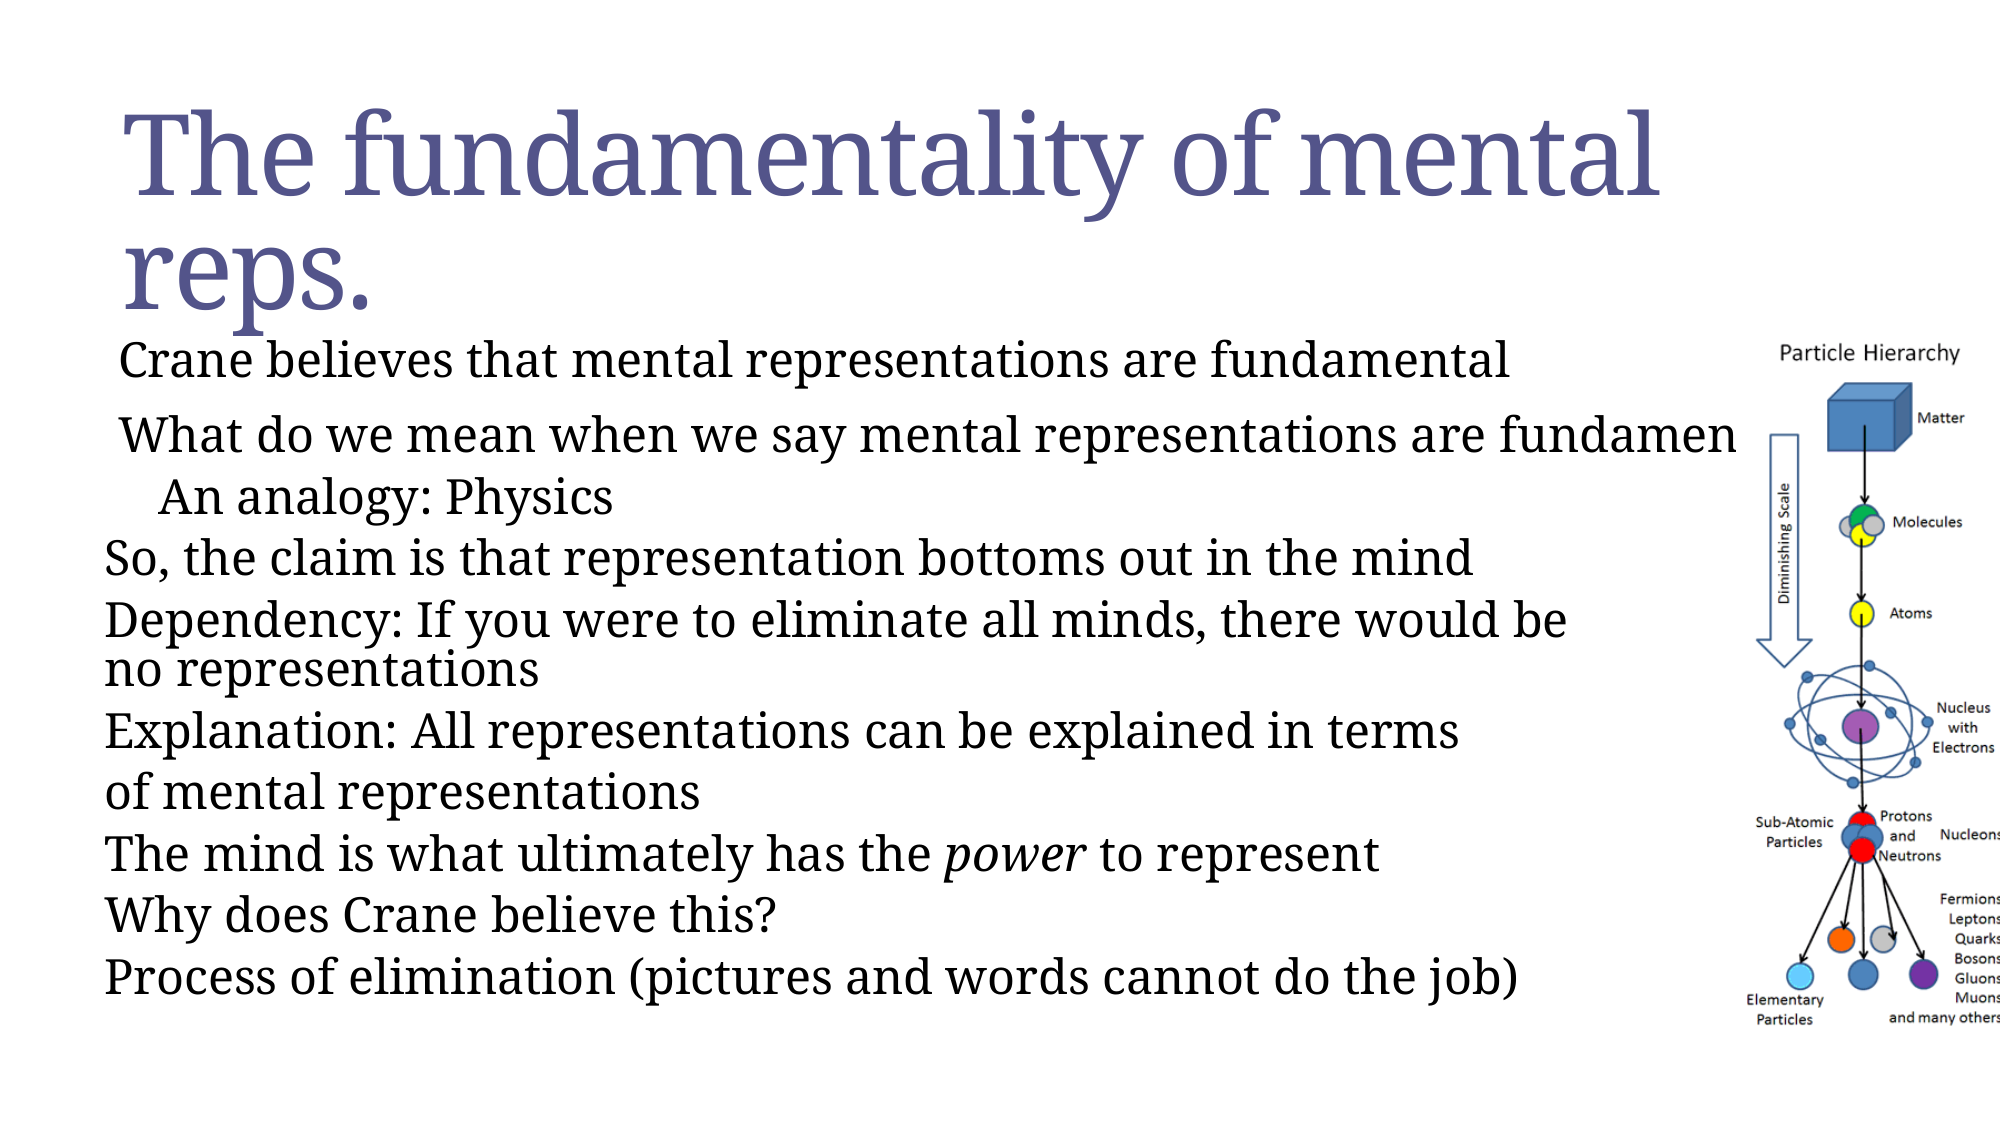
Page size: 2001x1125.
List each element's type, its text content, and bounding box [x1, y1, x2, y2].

picture [1736, 329, 2000, 1039]
title The fundamentality of mental reps. [107, 81, 1875, 329]
list Crane believes that mental representations are fundamental What do we mean when we say mental representations are fundamental? An analogy: Physics So, the claim is that representation bottoms out in the mind Dependency: If you were to eliminate all minds, there would be no representations Explanation: All representations can be explained in terms of mental representations The mind is what ultimately has the power to represent Why does Crane believe this? Process of elimination (pictures and words cannot do the job) [88, 329, 1853, 1060]
